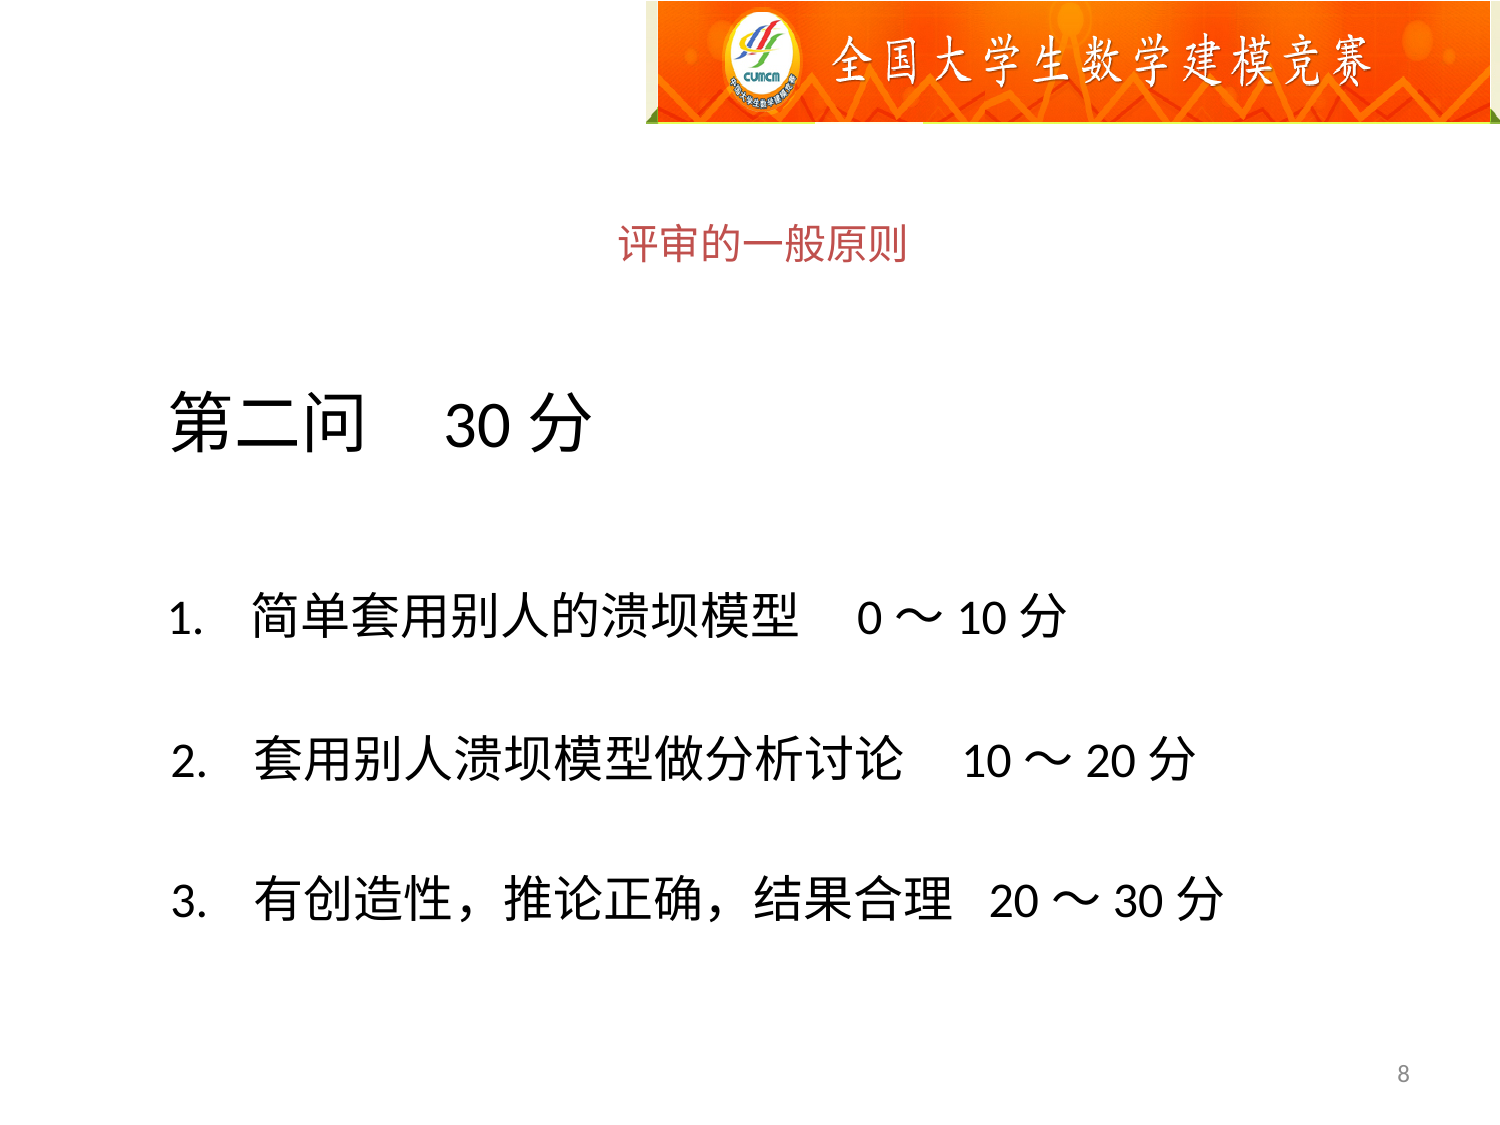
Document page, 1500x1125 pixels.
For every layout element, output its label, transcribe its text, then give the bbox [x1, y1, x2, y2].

list 第二问 30分 1. 简单套用别人的溃坝模型 0～10分 2. 套用别人溃坝模型做分析讨论 10～20分 3. 有创造性，推论正确，结果合理 20～30分 [76, 373, 1427, 1046]
picture [645, 1, 1500, 124]
title 评审的一般原则 [88, 149, 1439, 337]
slide_number 8 [1074, 1042, 1425, 1103]
